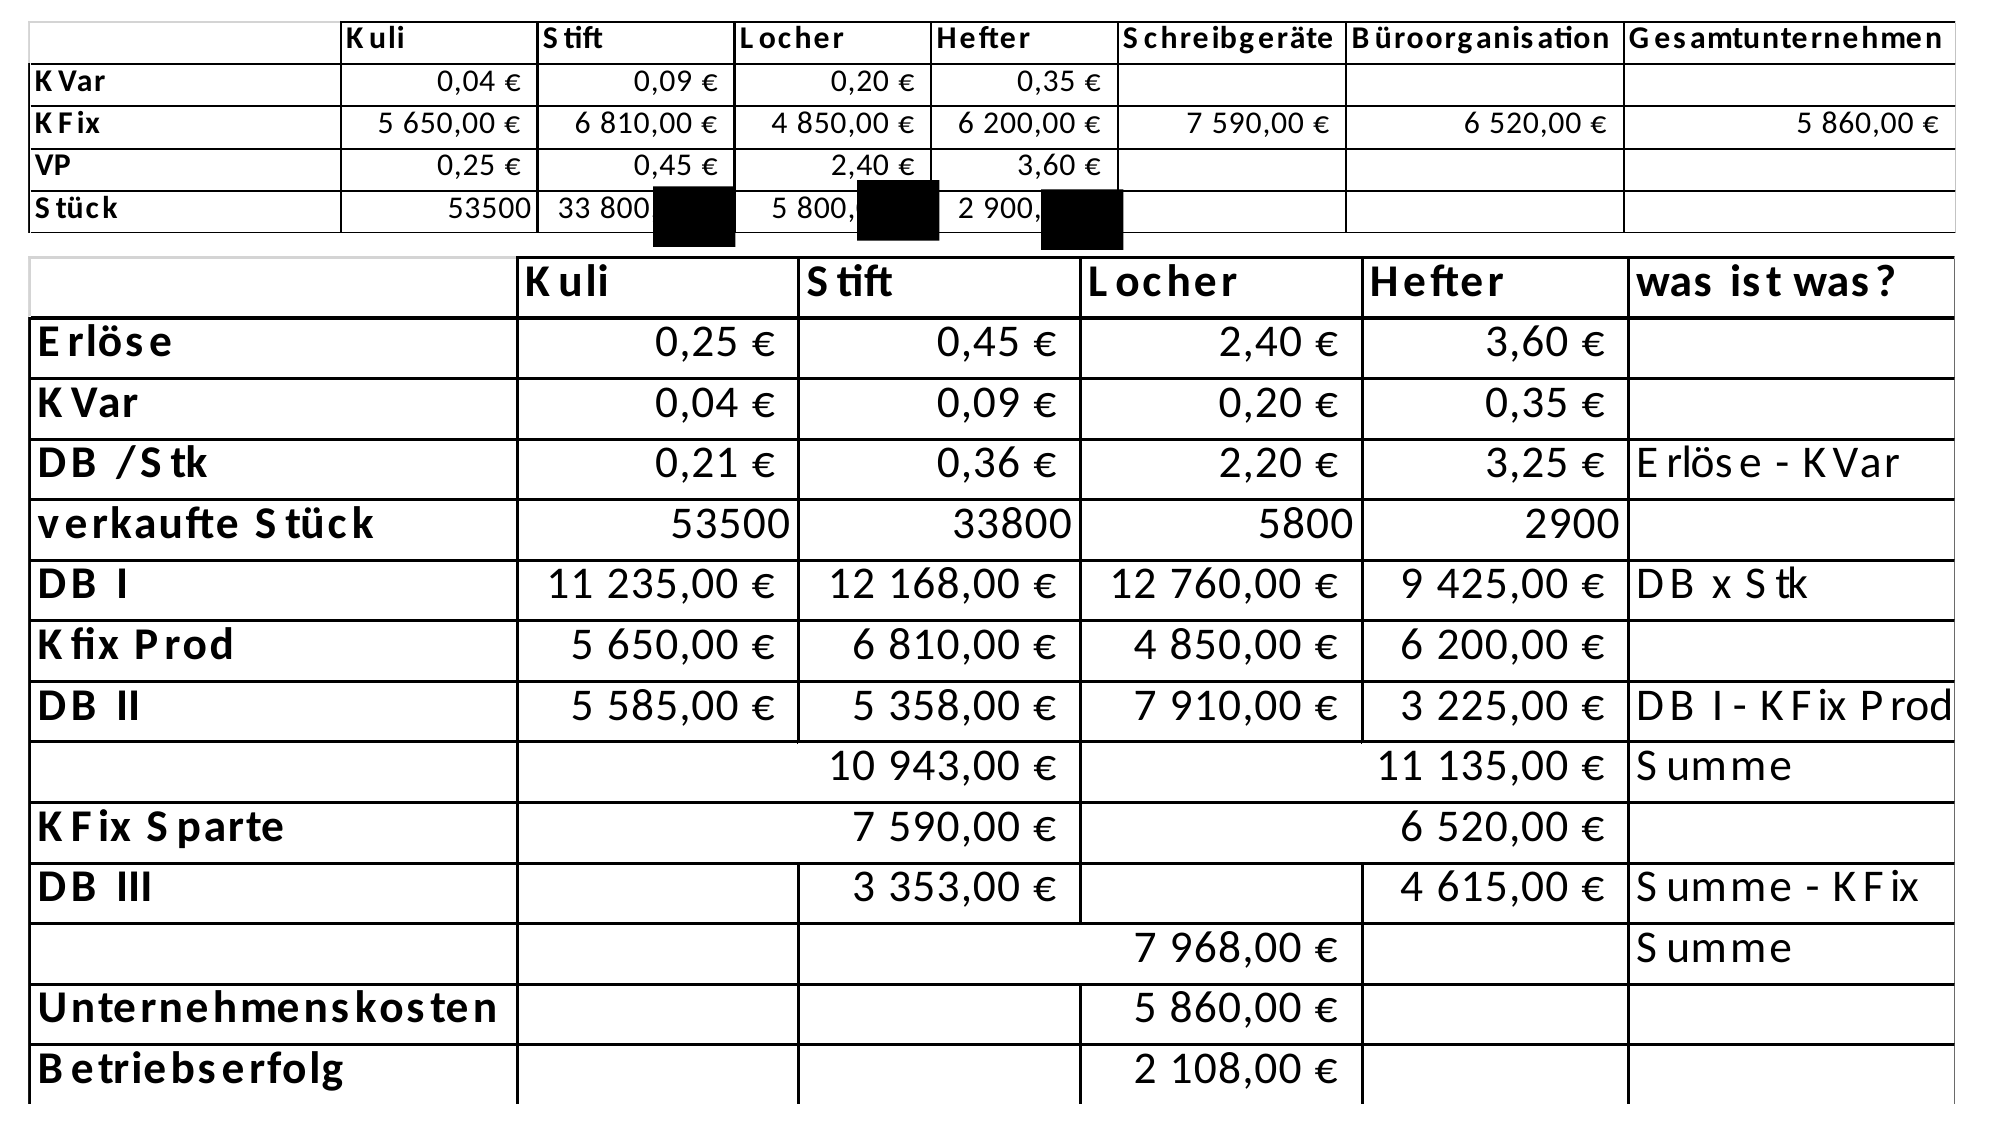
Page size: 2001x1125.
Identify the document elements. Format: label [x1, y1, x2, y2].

text_box [28, 20, 1958, 235]
text_box [28, 256, 1958, 1107]
text_box [653, 235, 736, 247]
text_box [857, 235, 940, 241]
text_box [1041, 235, 1124, 250]
